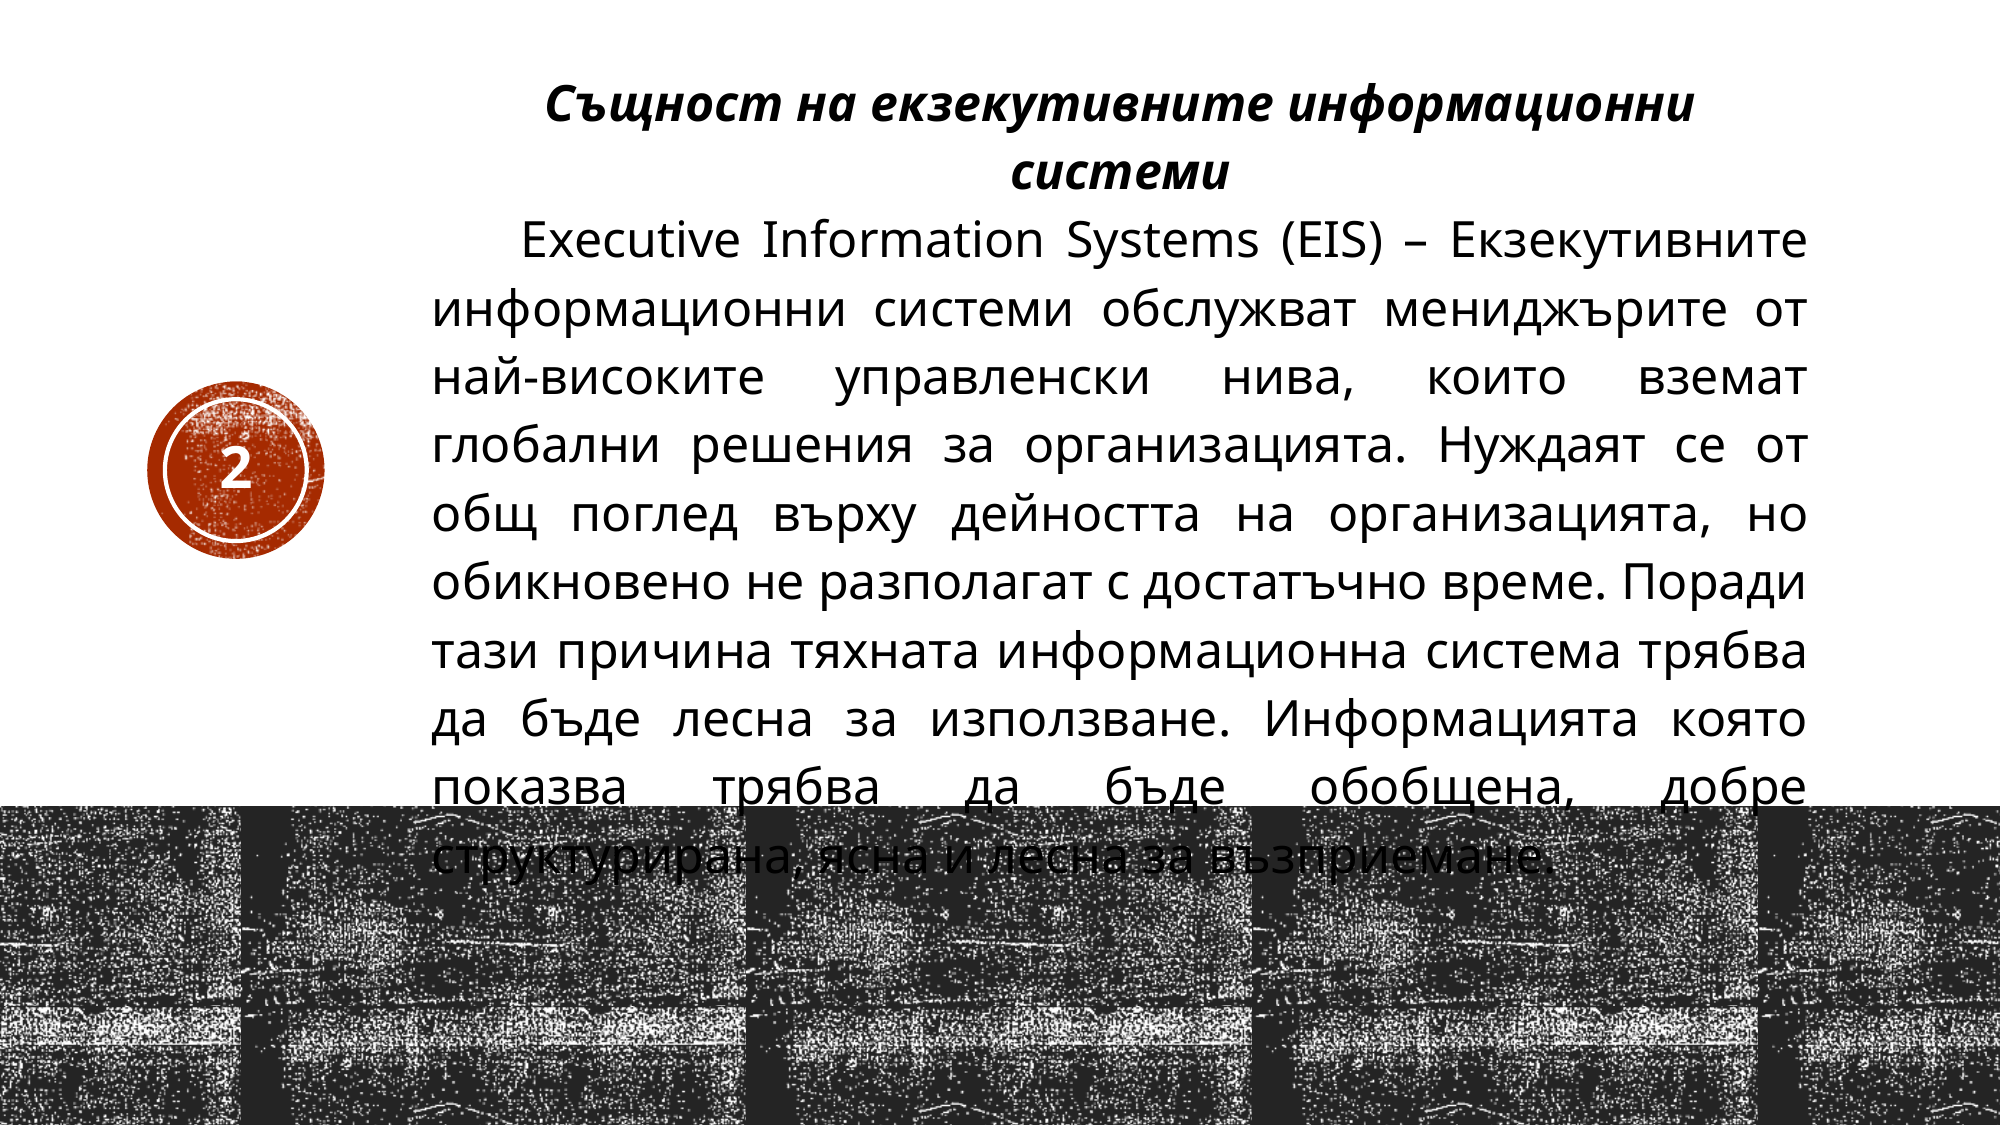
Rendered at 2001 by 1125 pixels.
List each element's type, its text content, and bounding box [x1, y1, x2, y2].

list Същност на екзекутивните информационни системи Executive Information Systems (EIS) – Екзекутивните информационни системи обслужват мениджърите от най-високите управленски нива, които вземат глобални решения за организацията. Нуждаят се от общ поглед върху дейността на организацията, но обикновено не разполагат с достатъчно време. Поради тази причина тяхната информационна система трябва да бъде лесна за използване. Информацията която показва трябва да бъде обобщена, добре структурирана, ясна и лесна за възприемане. [416, 55, 1824, 854]
slide_number 2 [138, 411, 334, 530]
